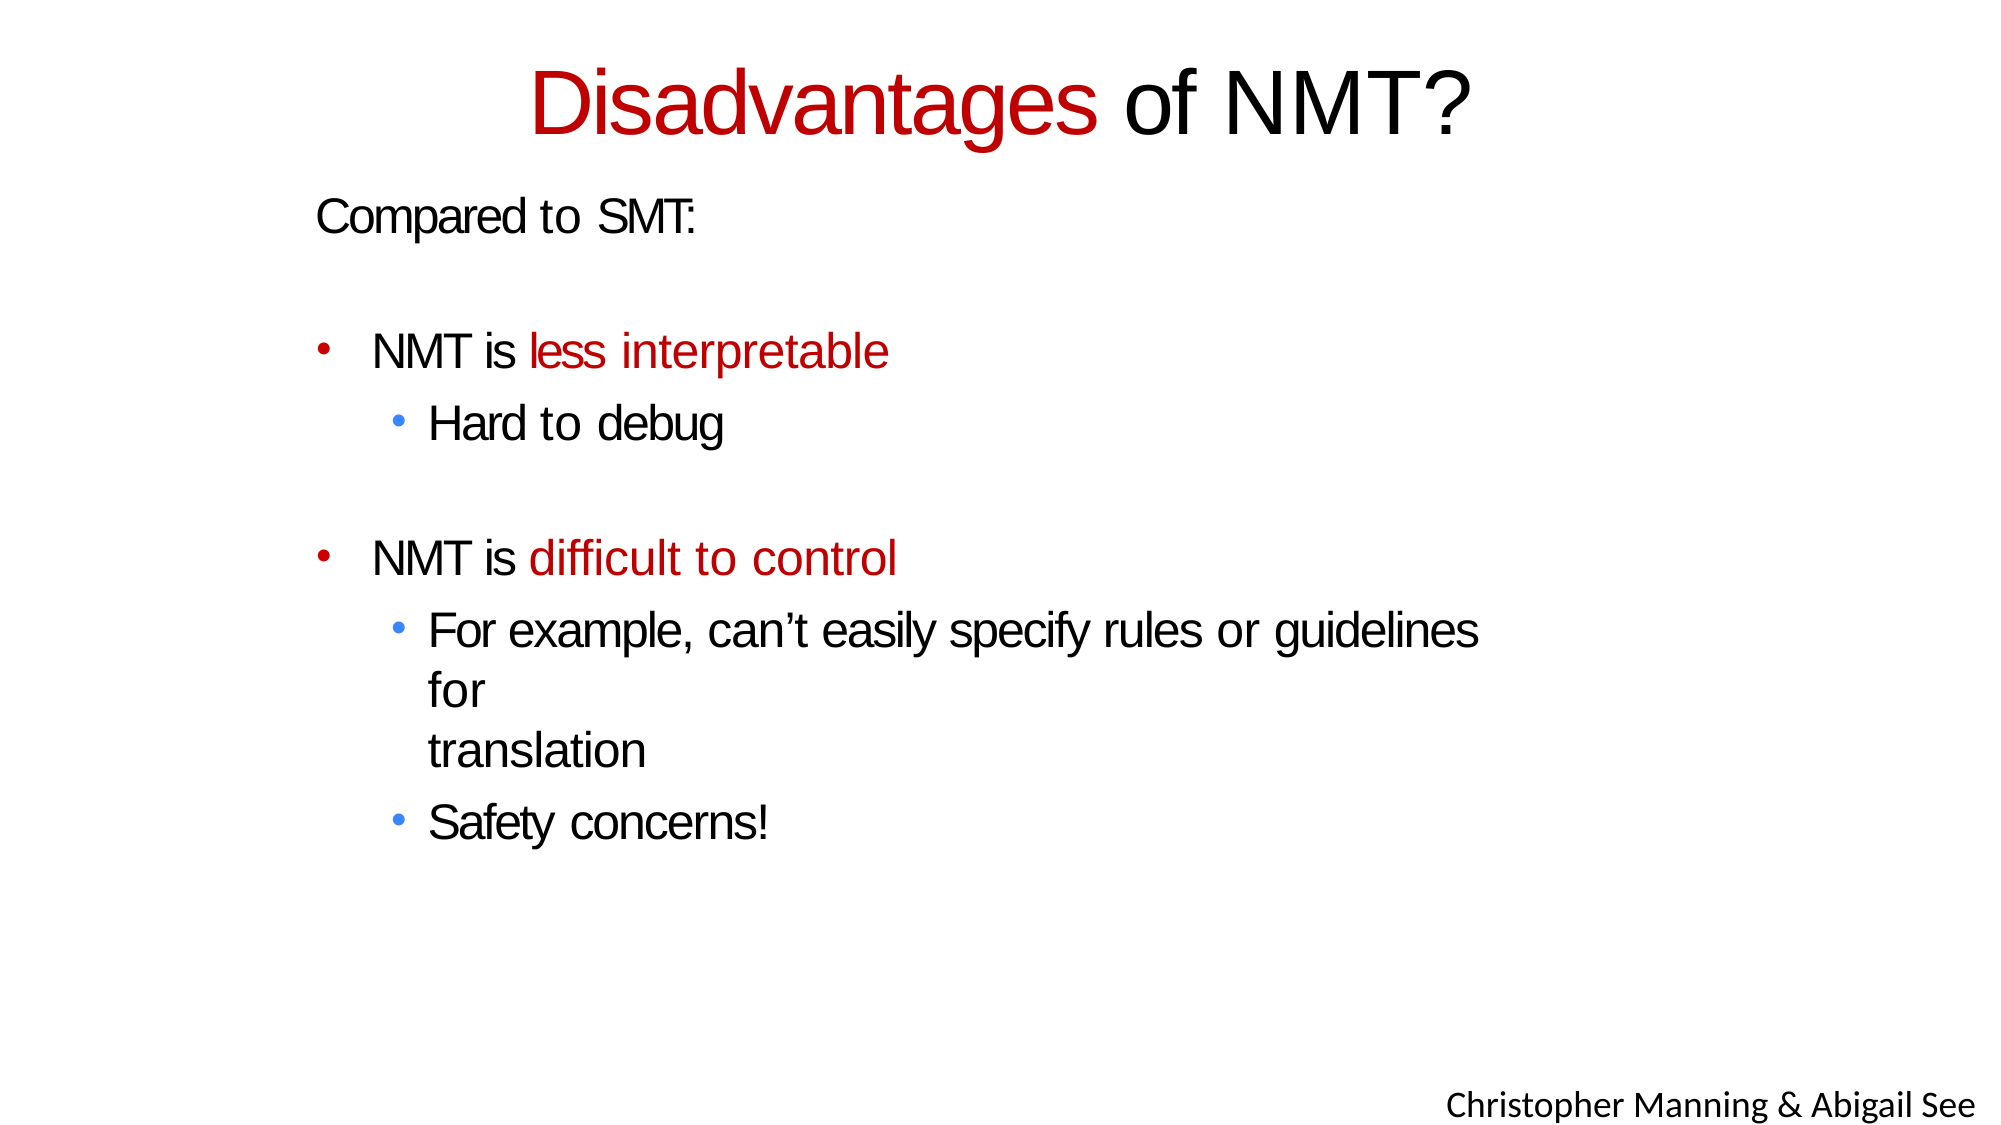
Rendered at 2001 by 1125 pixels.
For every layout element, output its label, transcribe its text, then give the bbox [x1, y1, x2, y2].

title Disadvantages of NMT? [481, 40, 1519, 181]
footer Christopher Manning & Abigail See [1424, 1095, 2000, 1125]
text_box Compared to SMT: NMT is less interpretable Hard to debug NMT is difficult to control For example, can’t easily specify rules or guidelines for translation Safety concerns! [312, 181, 1537, 850]
